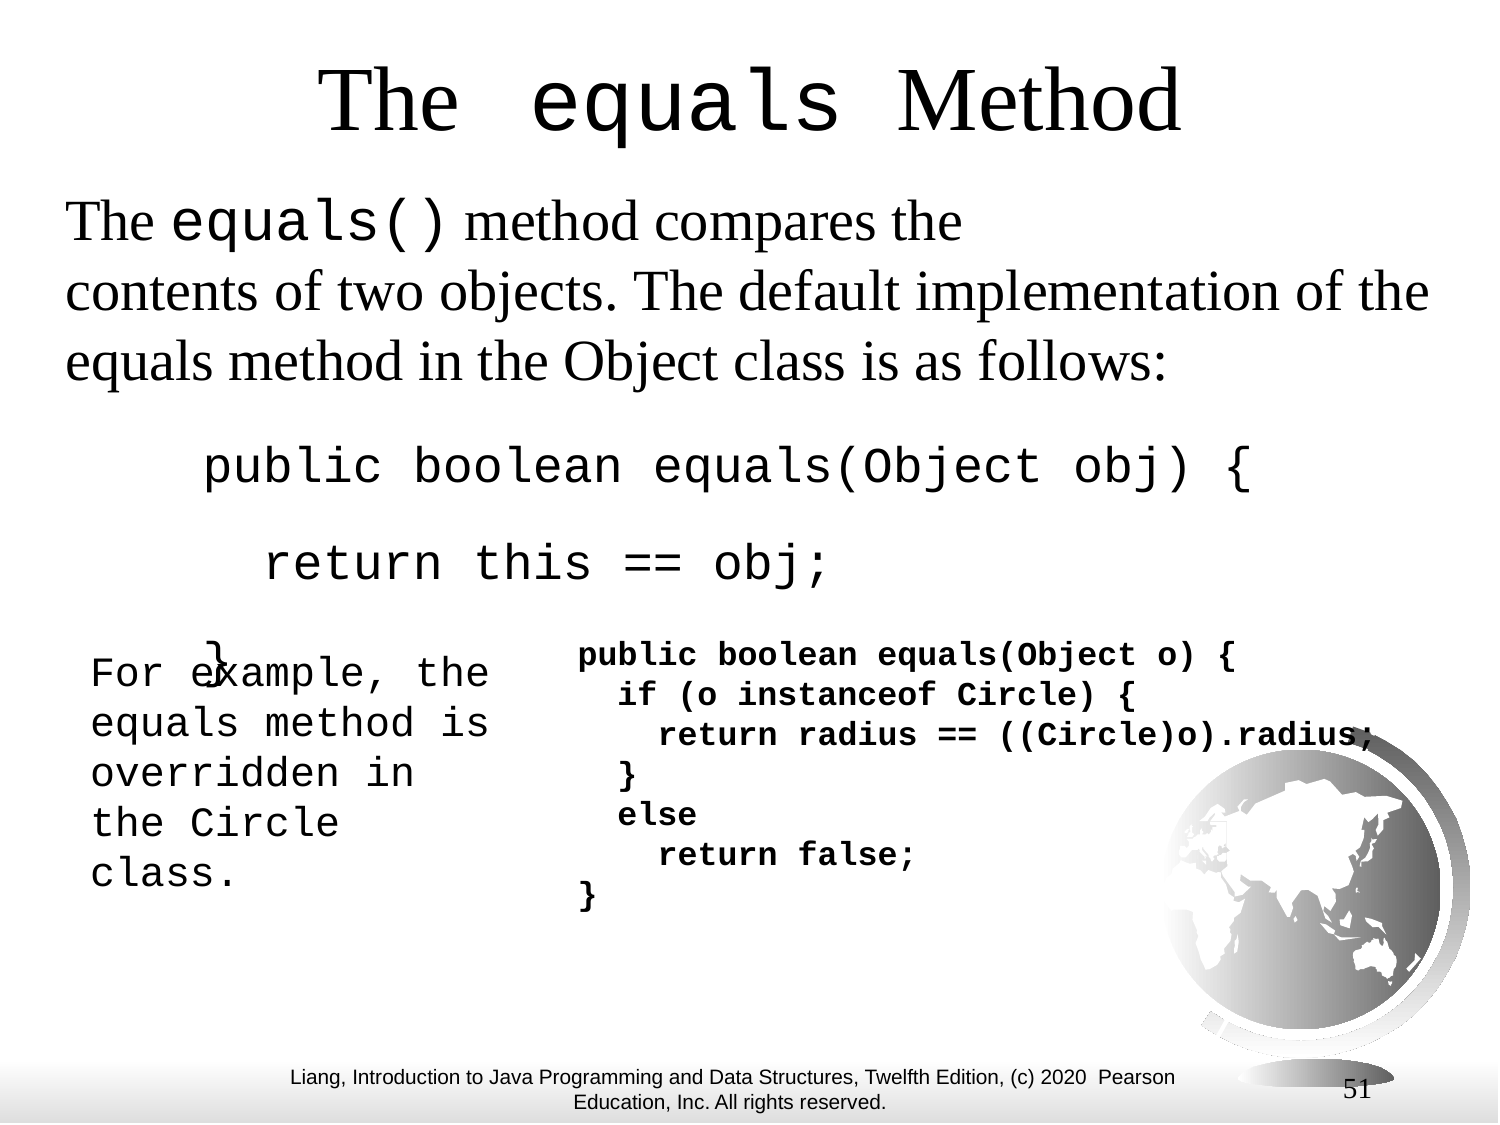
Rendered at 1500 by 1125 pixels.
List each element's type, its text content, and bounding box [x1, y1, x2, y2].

text_box public boolean equals(Object o) { if (o instanceof Circle) { return radius == ((Circle)o).radius; } else return false; } [562, 624, 1438, 1050]
text_box For example, the equals method is overridden in the Circle class. [74, 637, 525, 938]
text_box public boolean equals(Object obj) { return this == obj; } [187, 424, 1275, 663]
list The equals() method compares the contents of two objects. The default implementation of the equals method in the Object class is as follows: [50, 174, 1463, 425]
title The equals Method [112, 37, 1388, 150]
slide_number 51 [1074, 1050, 1388, 1125]
